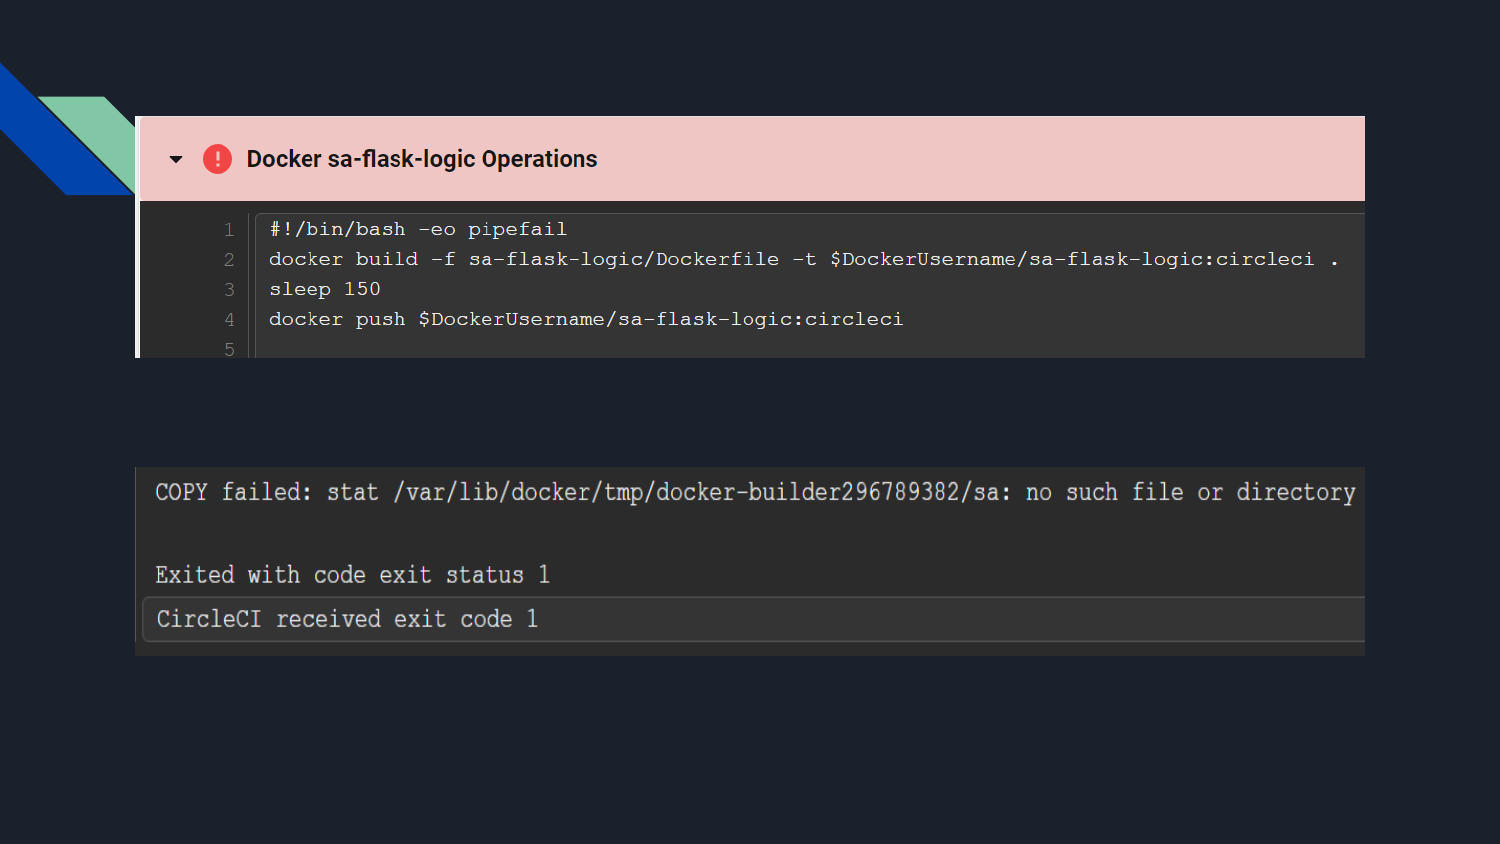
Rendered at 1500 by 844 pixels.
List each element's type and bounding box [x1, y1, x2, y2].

picture [134, 116, 1366, 358]
picture [134, 466, 1366, 656]
